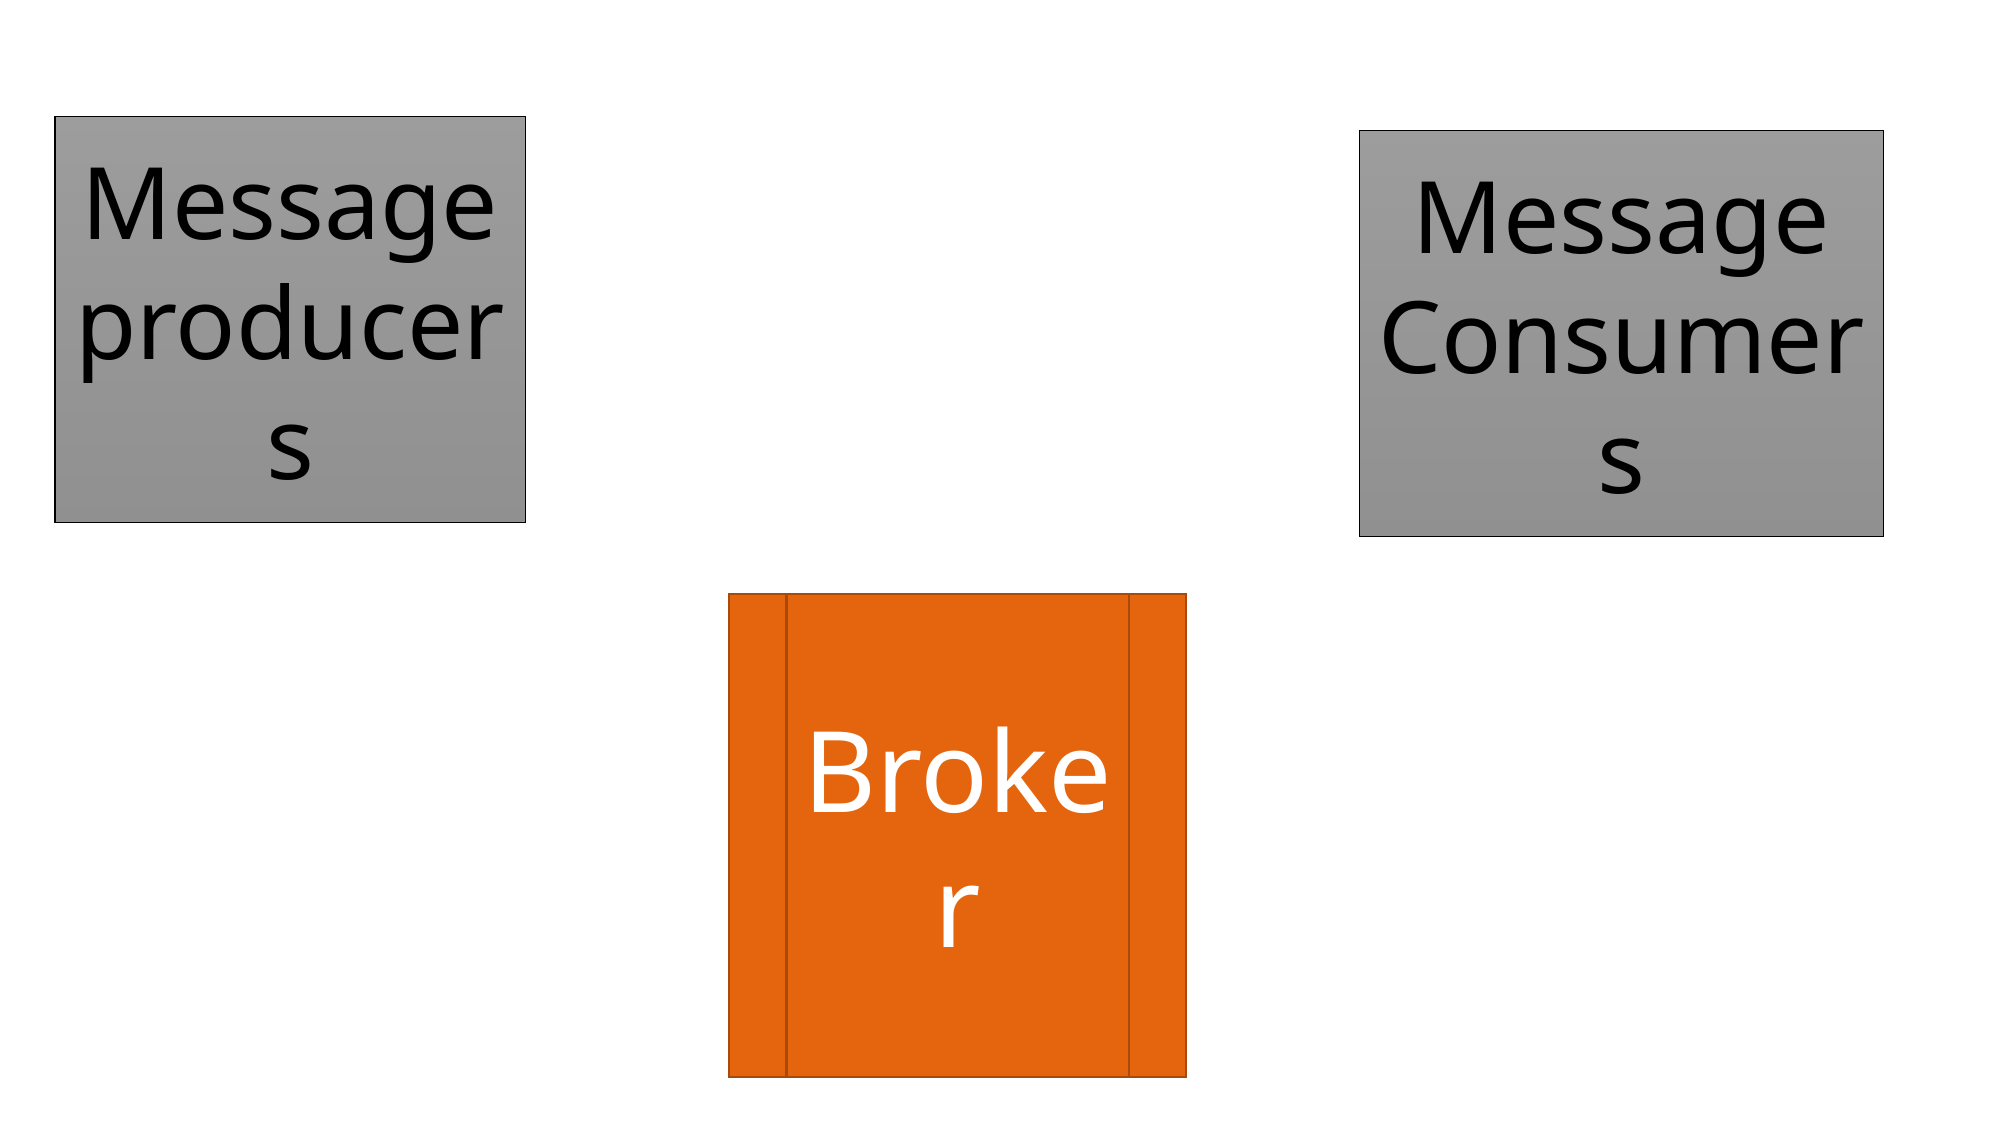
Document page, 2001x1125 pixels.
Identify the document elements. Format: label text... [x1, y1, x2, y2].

text_box Message Consumers [1359, 130, 1884, 537]
text_box Broker [728, 593, 1187, 1078]
text_box Message producers [54, 116, 526, 523]
